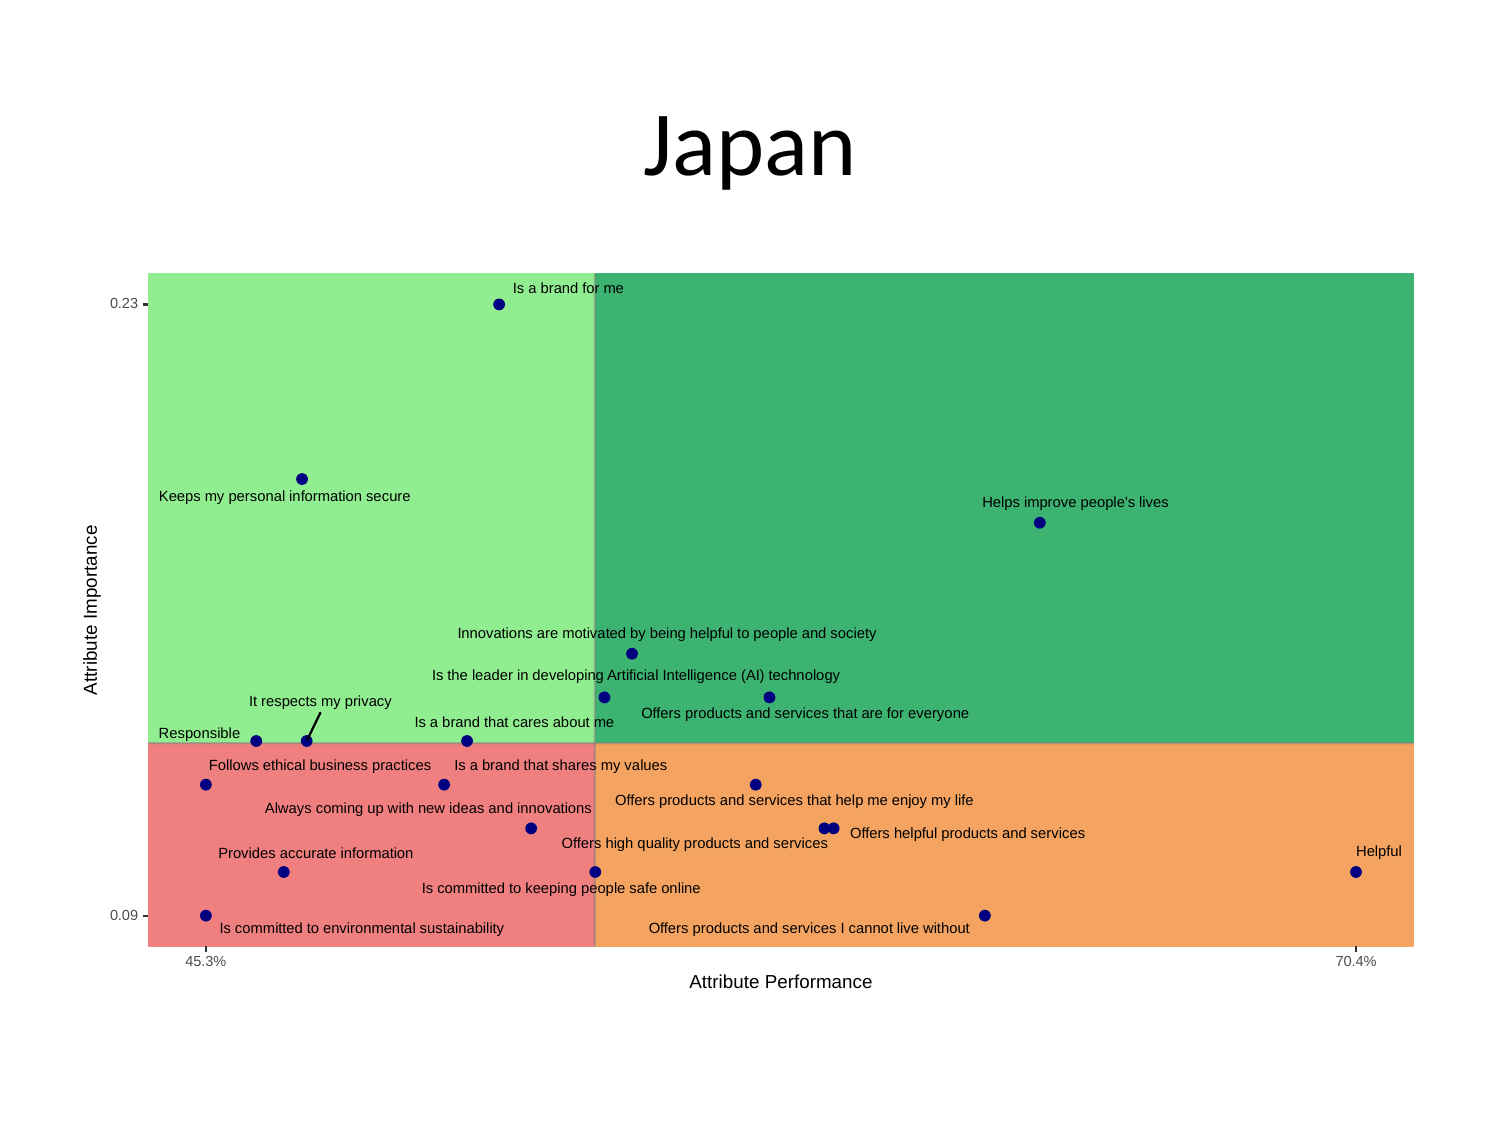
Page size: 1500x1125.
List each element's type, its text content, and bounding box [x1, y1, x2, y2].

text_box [74, 262, 1426, 1006]
title Japan [75, 45, 1425, 233]
